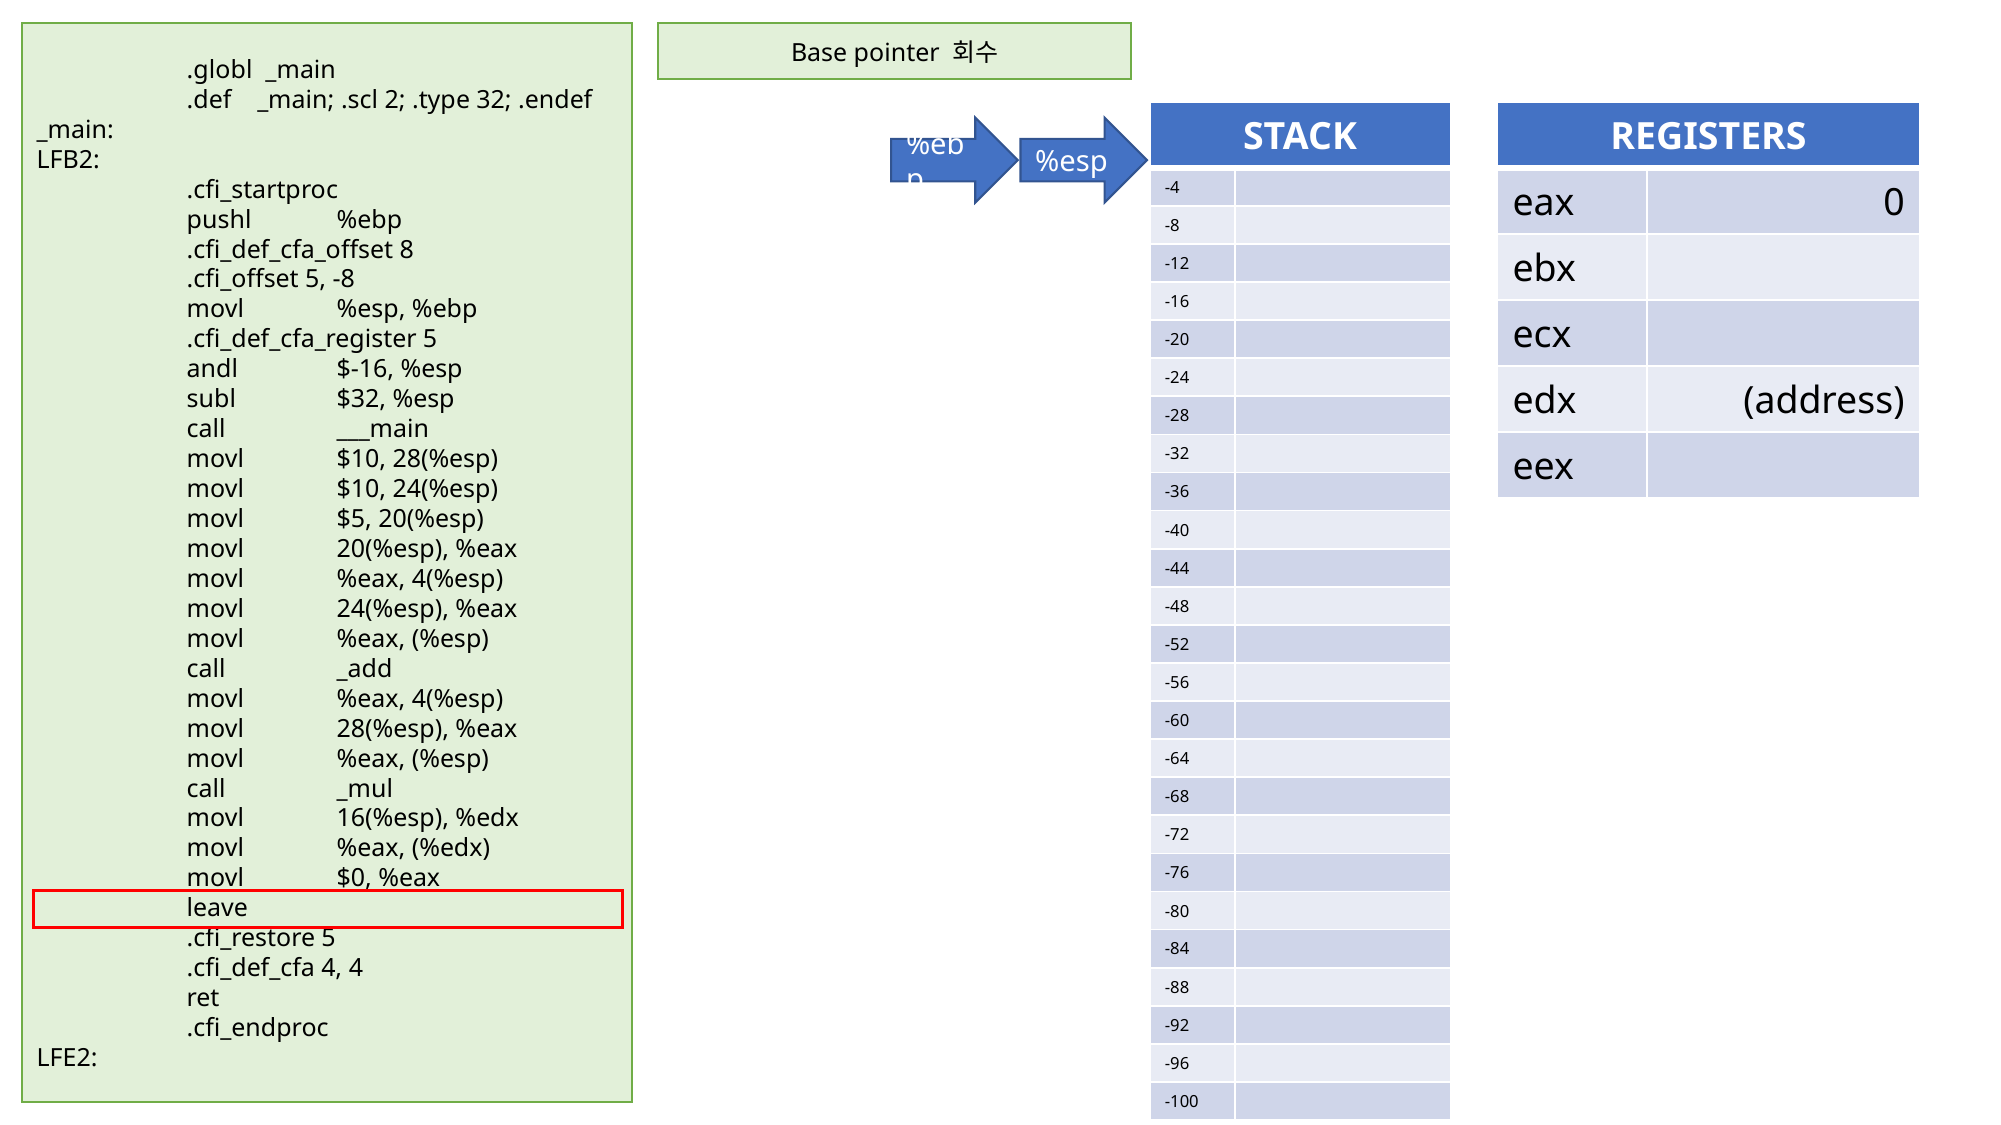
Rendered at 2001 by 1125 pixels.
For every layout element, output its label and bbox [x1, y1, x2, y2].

table_cell [1648, 171, 1919, 233]
table_cell [1236, 969, 1450, 1005]
table_cell [1151, 245, 1234, 281]
table_cell [1236, 359, 1450, 395]
table_cell [1236, 702, 1450, 738]
table_cell [1236, 171, 1450, 205]
table_cell [1236, 435, 1450, 472]
table_cell [1236, 1083, 1450, 1119]
table_cell [1151, 1007, 1234, 1043]
table_cell [1151, 854, 1234, 891]
table_cell [1236, 473, 1450, 510]
table_cell [1151, 969, 1234, 1005]
table_cell [1151, 588, 1234, 624]
table_cell [1151, 171, 1234, 205]
table_cell [1151, 930, 1234, 967]
table_cell [1151, 816, 1234, 853]
table_cell [1151, 435, 1234, 472]
table_cell [1236, 588, 1450, 624]
table_cell [1648, 367, 1919, 431]
table_cell [1151, 359, 1234, 395]
table_cell [1236, 930, 1450, 967]
table_cell [1151, 473, 1234, 510]
table_cell [1151, 511, 1234, 548]
table_cell [1151, 207, 1234, 243]
table_cell [1151, 550, 1234, 586]
table_cell [1236, 321, 1450, 357]
table_cell [1648, 301, 1919, 365]
table_cell [1236, 778, 1450, 814]
table_cell [1236, 892, 1450, 929]
table_cell [1498, 367, 1646, 431]
table_cell [1236, 550, 1450, 586]
table_cell [1151, 1083, 1234, 1119]
table_cell [1236, 1045, 1450, 1081]
table_cell [1236, 740, 1450, 776]
table_cell [1236, 1007, 1450, 1043]
table_cell [1236, 207, 1450, 243]
table_cell [1151, 892, 1234, 929]
text_box [890, 115, 1149, 206]
table_cell [1498, 171, 1646, 233]
table_cell [1151, 664, 1234, 700]
table_cell [1151, 1045, 1234, 1081]
table_cell [1498, 433, 1646, 497]
table_header [1151, 103, 1450, 165]
table_cell [1151, 778, 1234, 814]
table_cell [1236, 283, 1450, 319]
table_cell [1236, 626, 1450, 662]
table_cell [1151, 740, 1234, 776]
table_cell [1151, 626, 1234, 662]
table_cell [1236, 816, 1450, 853]
table_cell [1236, 245, 1450, 281]
text_box [21, 22, 633, 1103]
table_cell [1151, 702, 1234, 738]
table_cell [1236, 664, 1450, 700]
table_cell [1236, 511, 1450, 548]
table_cell [1648, 235, 1919, 299]
table_cell [1151, 397, 1234, 434]
table_cell [1151, 283, 1234, 319]
table_cell [1498, 301, 1646, 365]
table_cell [1236, 397, 1450, 434]
table_cell [1236, 854, 1450, 891]
table_cell [1151, 321, 1234, 357]
text_box [657, 22, 1132, 80]
table_cell [1648, 433, 1919, 497]
table_cell [1498, 235, 1646, 299]
table_header [1498, 103, 1919, 165]
